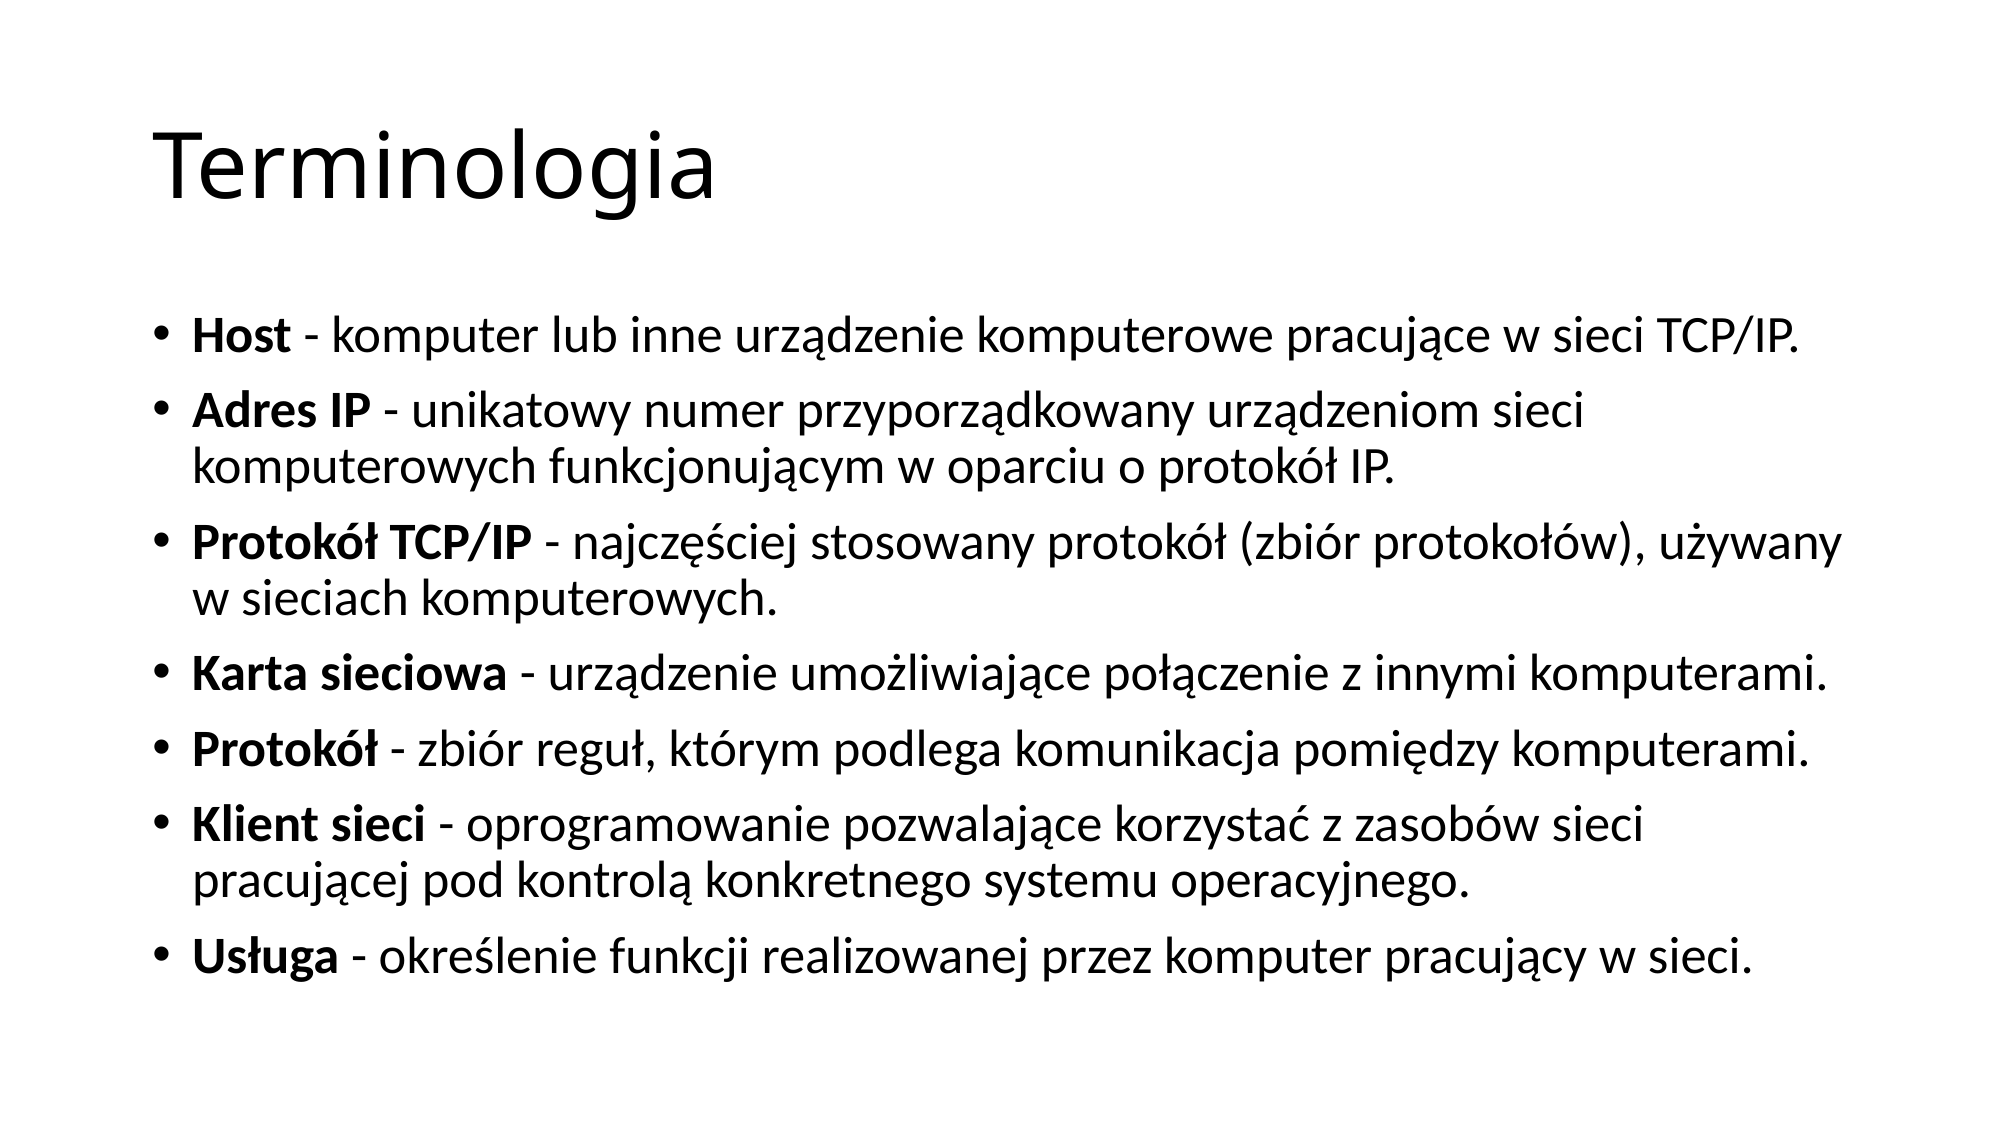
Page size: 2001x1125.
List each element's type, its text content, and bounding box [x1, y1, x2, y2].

list Host - komputer lub inne urządzenie komputerowe pracujące w sieci TCP/IP. Adres IP - unikatowy numer przyporządkowany urządzeniom sieci komputerowych funkcjonującym w oparciu o protokół IP. Protokół TCP/IP - najczęściej stosowany protokół (zbiór protokołów), używany w sieciach komputerowych. Karta sieciowa - urządzenie umożliwiające połączenie z innymi komputerami. Protokół - zbiór reguł, którym podlega komunikacja pomiędzy komputerami. Klient sieci - oprogramowanie pozwalające korzystać z zasobów sieci pracującej pod kontrolą konkretnego systemu operacyjnego. Usługa - określenie funkcji realizowanej przez komputer pracujący w sieci. [137, 299, 1863, 1014]
title Terminologia [137, 59, 1863, 278]
